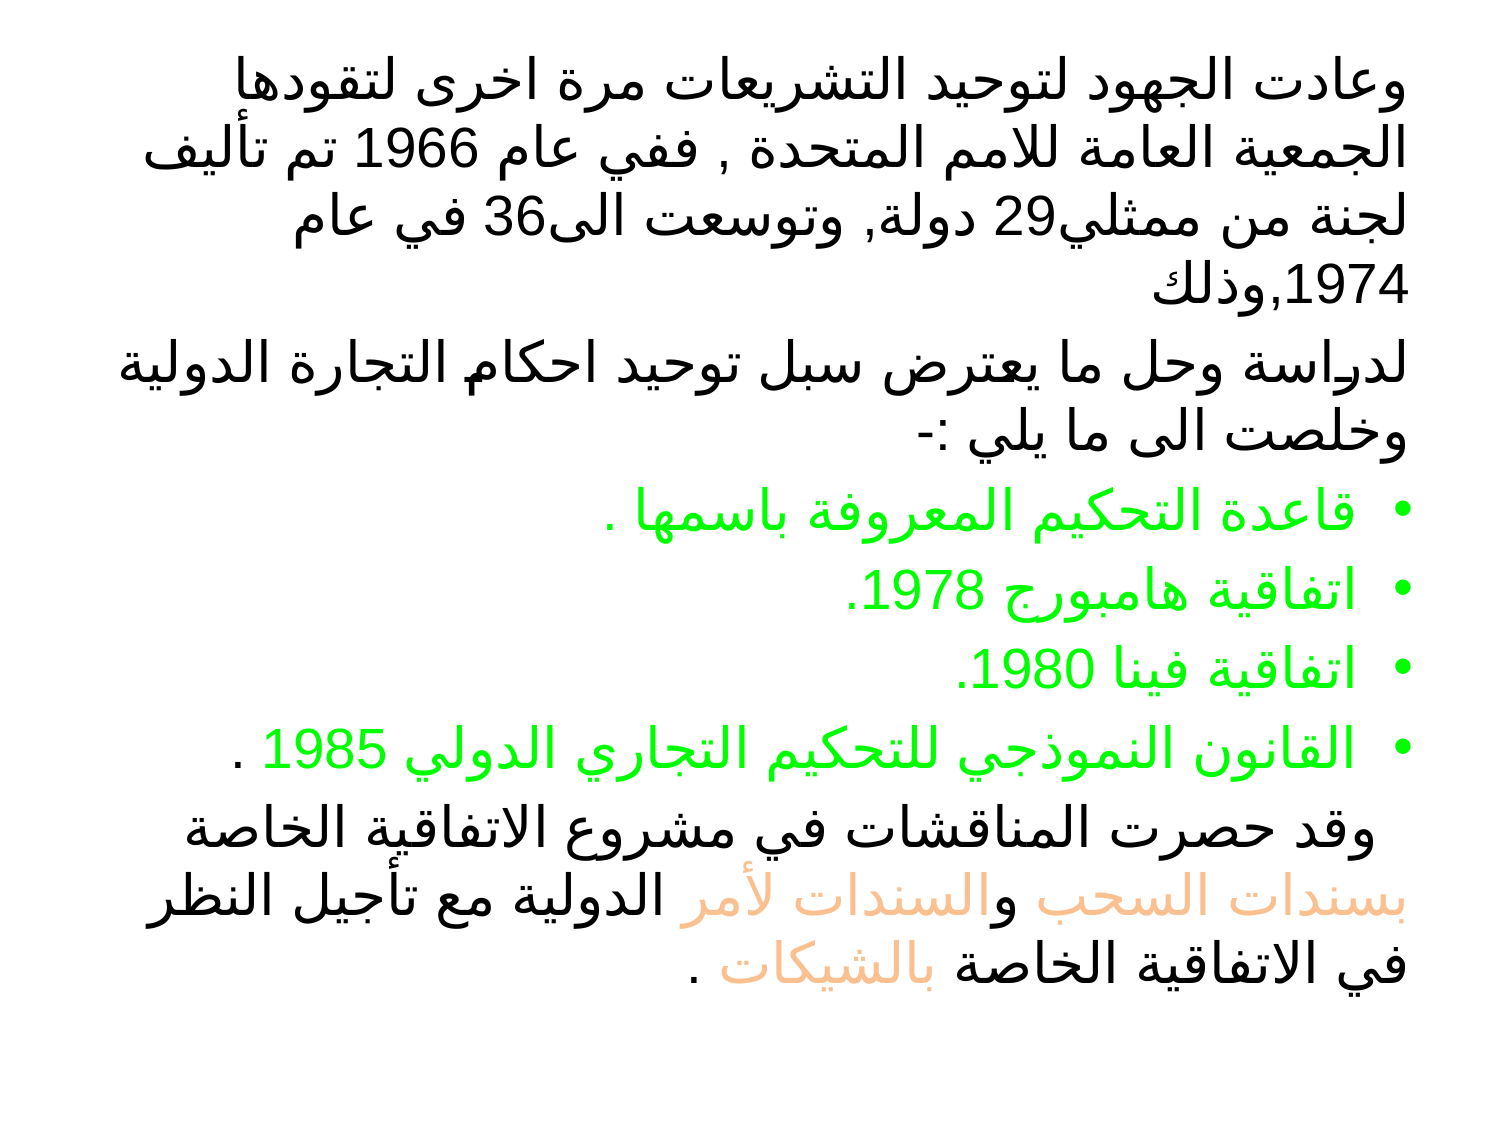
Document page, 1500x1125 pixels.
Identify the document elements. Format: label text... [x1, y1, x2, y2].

list وعادت الجهود لتوحيد التشريعات مرة اخرى لتقودها الجمعية العامة للامم المتحدة , ففي عام 1966 تم تأليف لجنة من ممثلي29 دولة, وتوسعت الى36 في عام 1974,وذلك لدراسة وحل ما يعترض سبل توحيد احكام التجارة الدولية وخلصت الى ما يلي :- قاعدة التحكيم المعروفة باسمها . اتفاقية هامبورج 1978. اتفاقية فينا 1980. القانون النموذجي للتحكيم التجاري الدولي 1985 . وقد حصرت المناقشات في مشروع الاتفاقية الخاصة بسندات السحب والسندات لأمر الدولية مع تأجيل النظر في الاتفاقية الخاصة بالشيكات . [75, 35, 1425, 1006]
